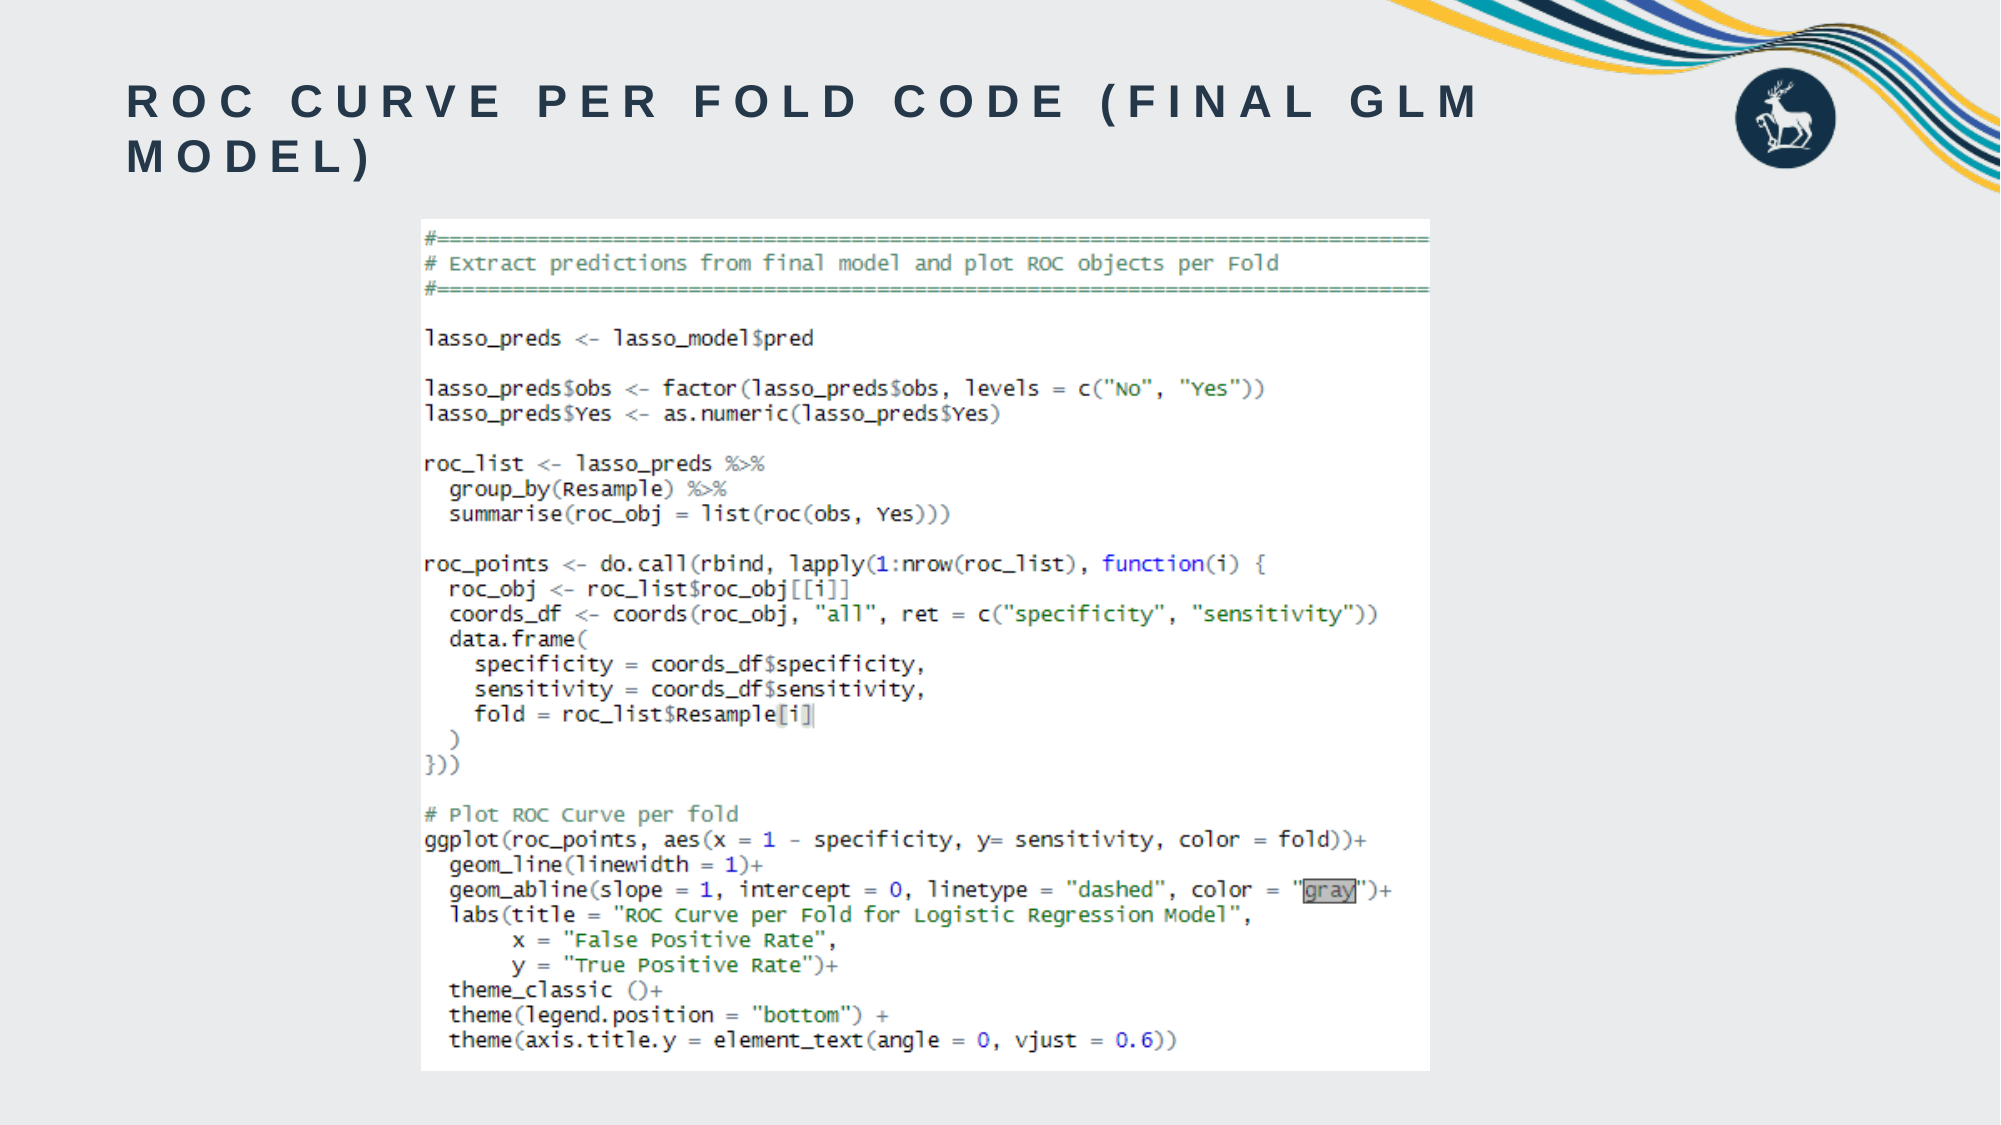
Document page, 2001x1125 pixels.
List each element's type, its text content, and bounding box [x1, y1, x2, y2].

picture [421, 219, 1430, 1071]
title ROC CURVE per fold CODE (FINAL GLM MODEL) [111, 81, 1521, 172]
picture [1383, 0, 2000, 200]
